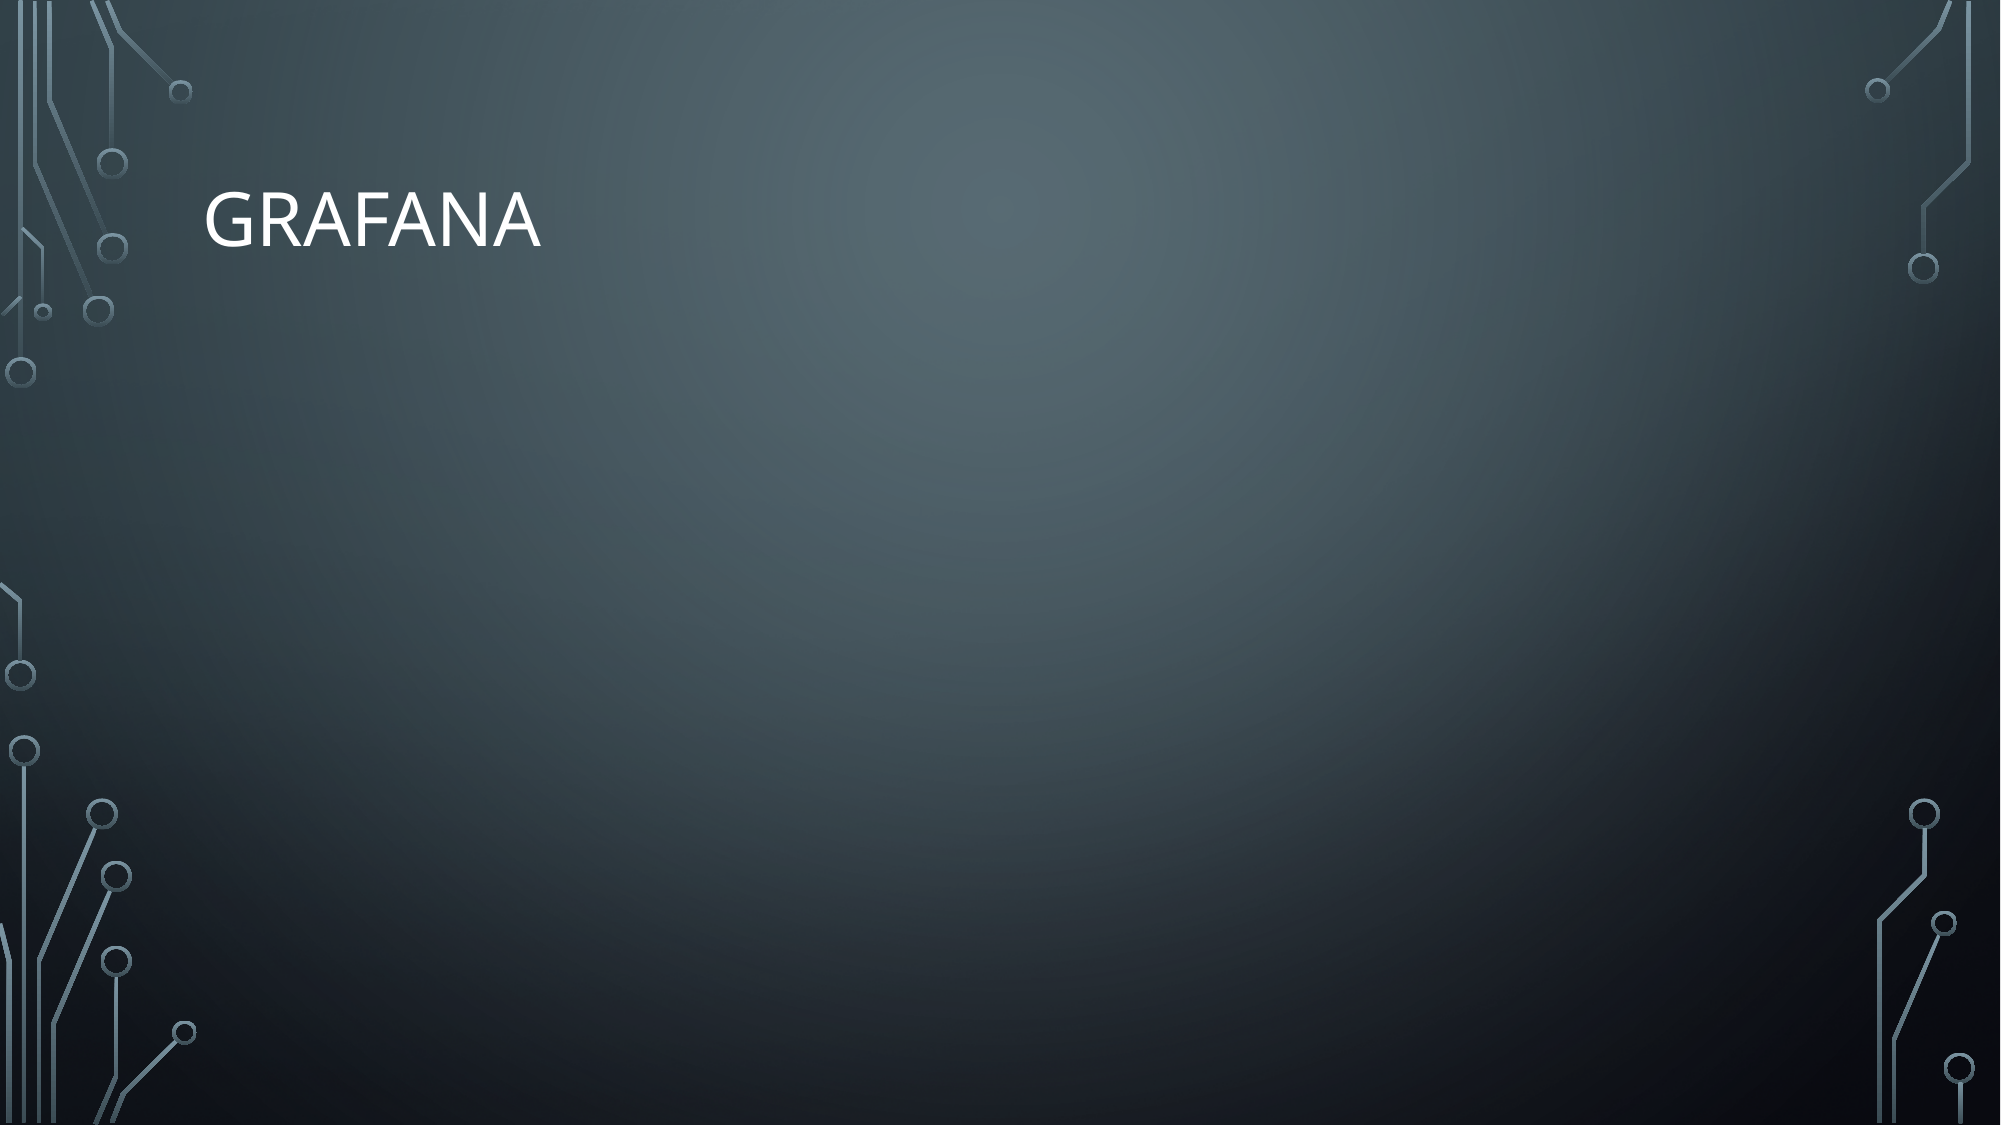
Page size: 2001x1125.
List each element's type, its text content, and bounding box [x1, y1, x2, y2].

title Grafana [187, 101, 1813, 344]
